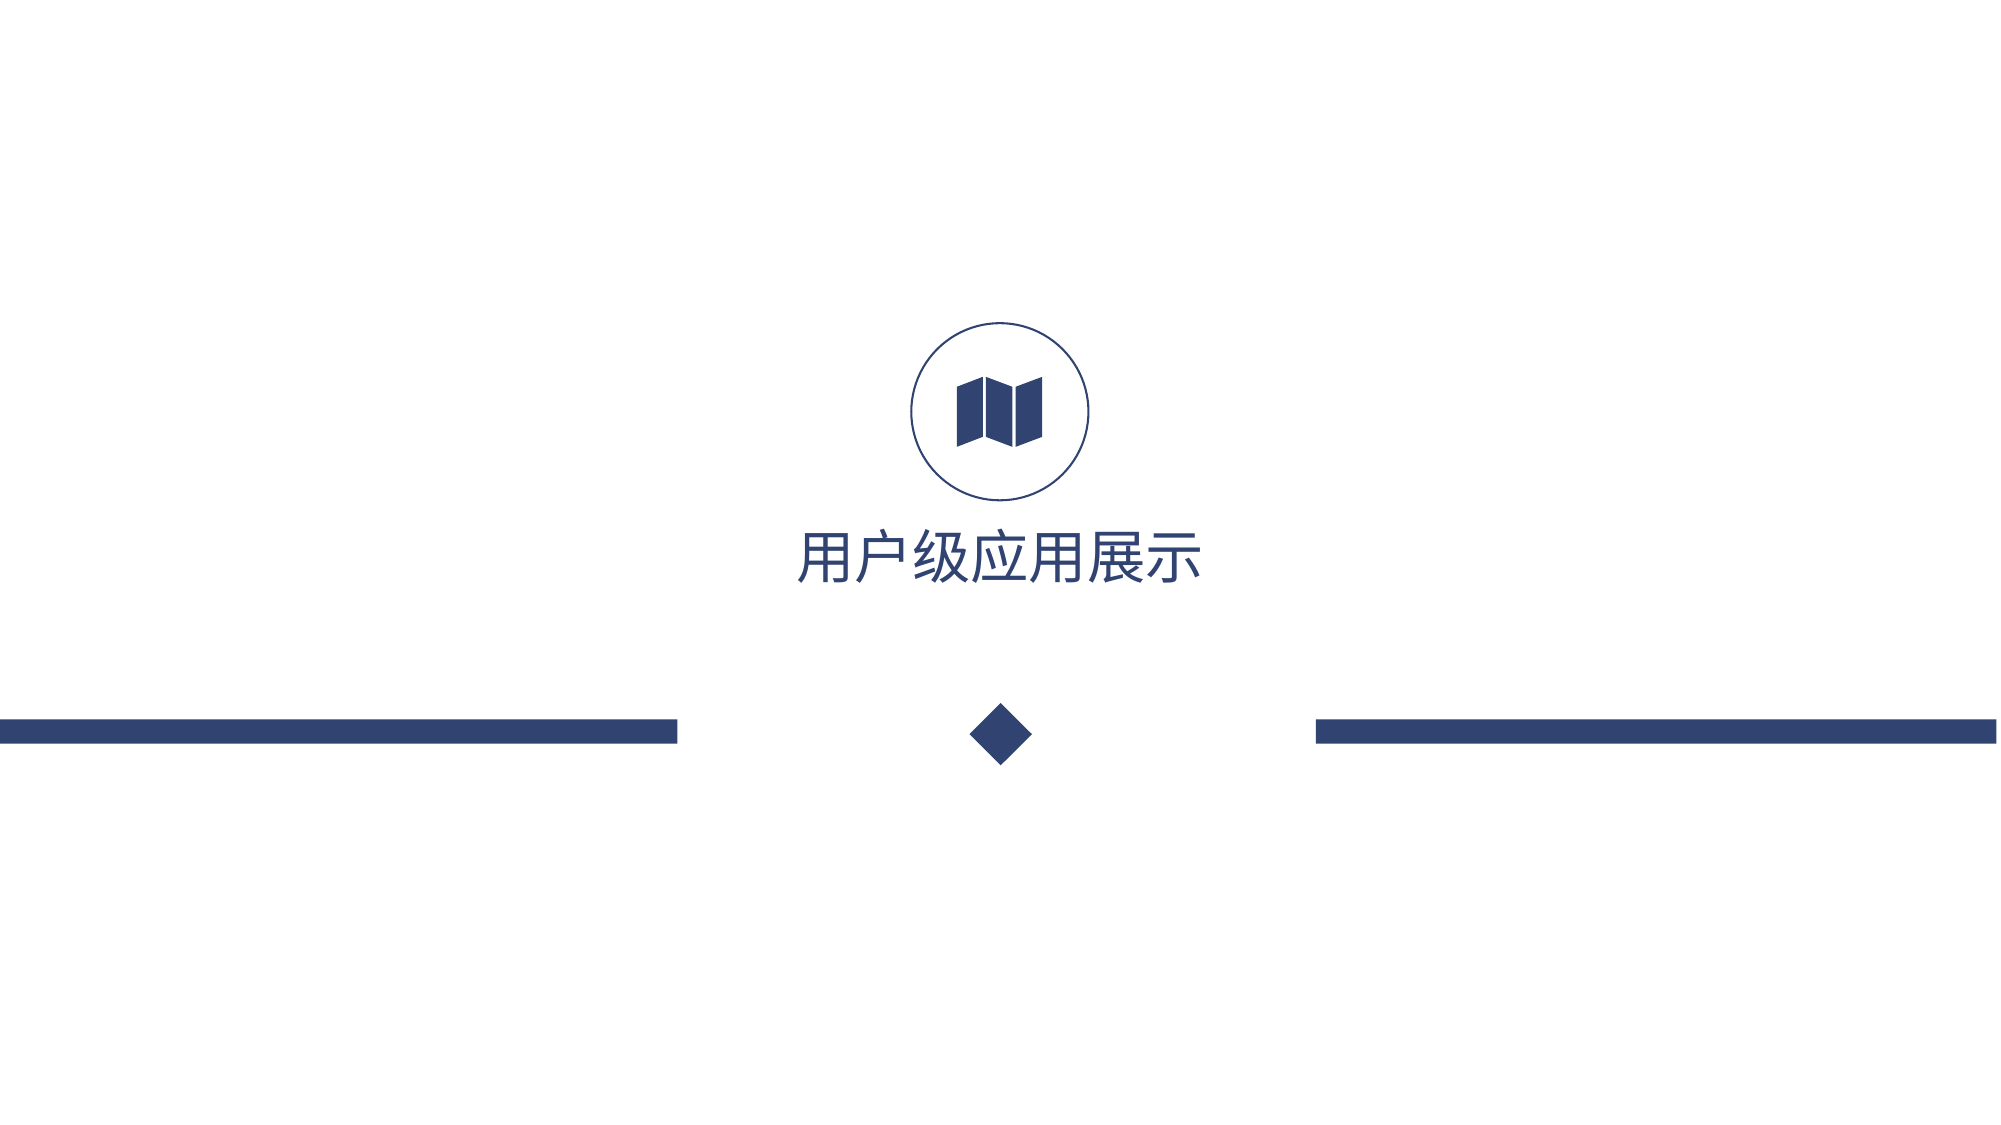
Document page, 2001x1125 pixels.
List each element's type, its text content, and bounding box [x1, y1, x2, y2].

text_box [910, 322, 1090, 502]
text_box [956, 376, 1043, 447]
text_box 用户级应用展示 [588, 512, 1412, 598]
